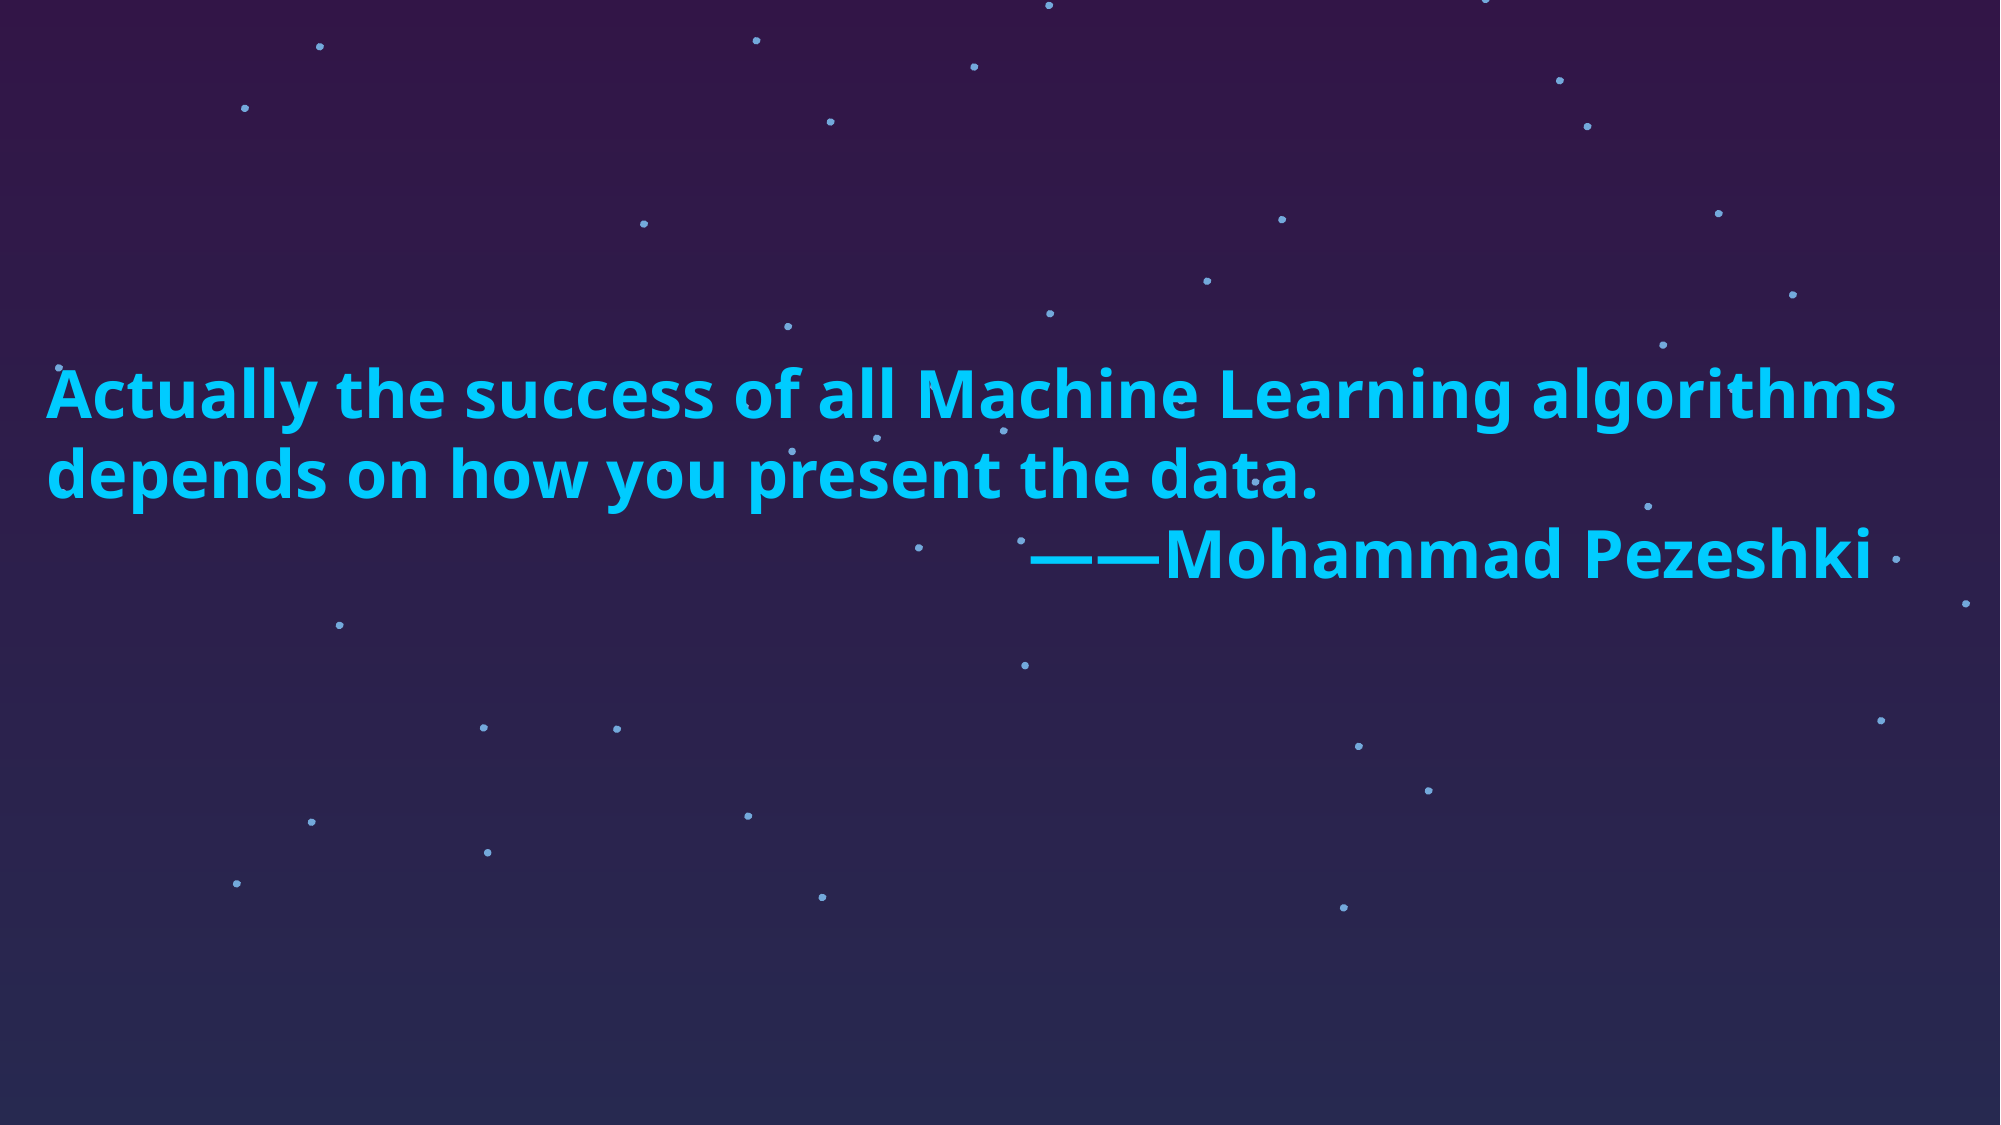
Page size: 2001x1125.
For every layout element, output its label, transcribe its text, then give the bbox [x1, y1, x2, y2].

text_box Actually the success of all Machine Learning algorithms depends on how you present the data. ——Mohammad Pezeshki [31, 344, 1946, 599]
